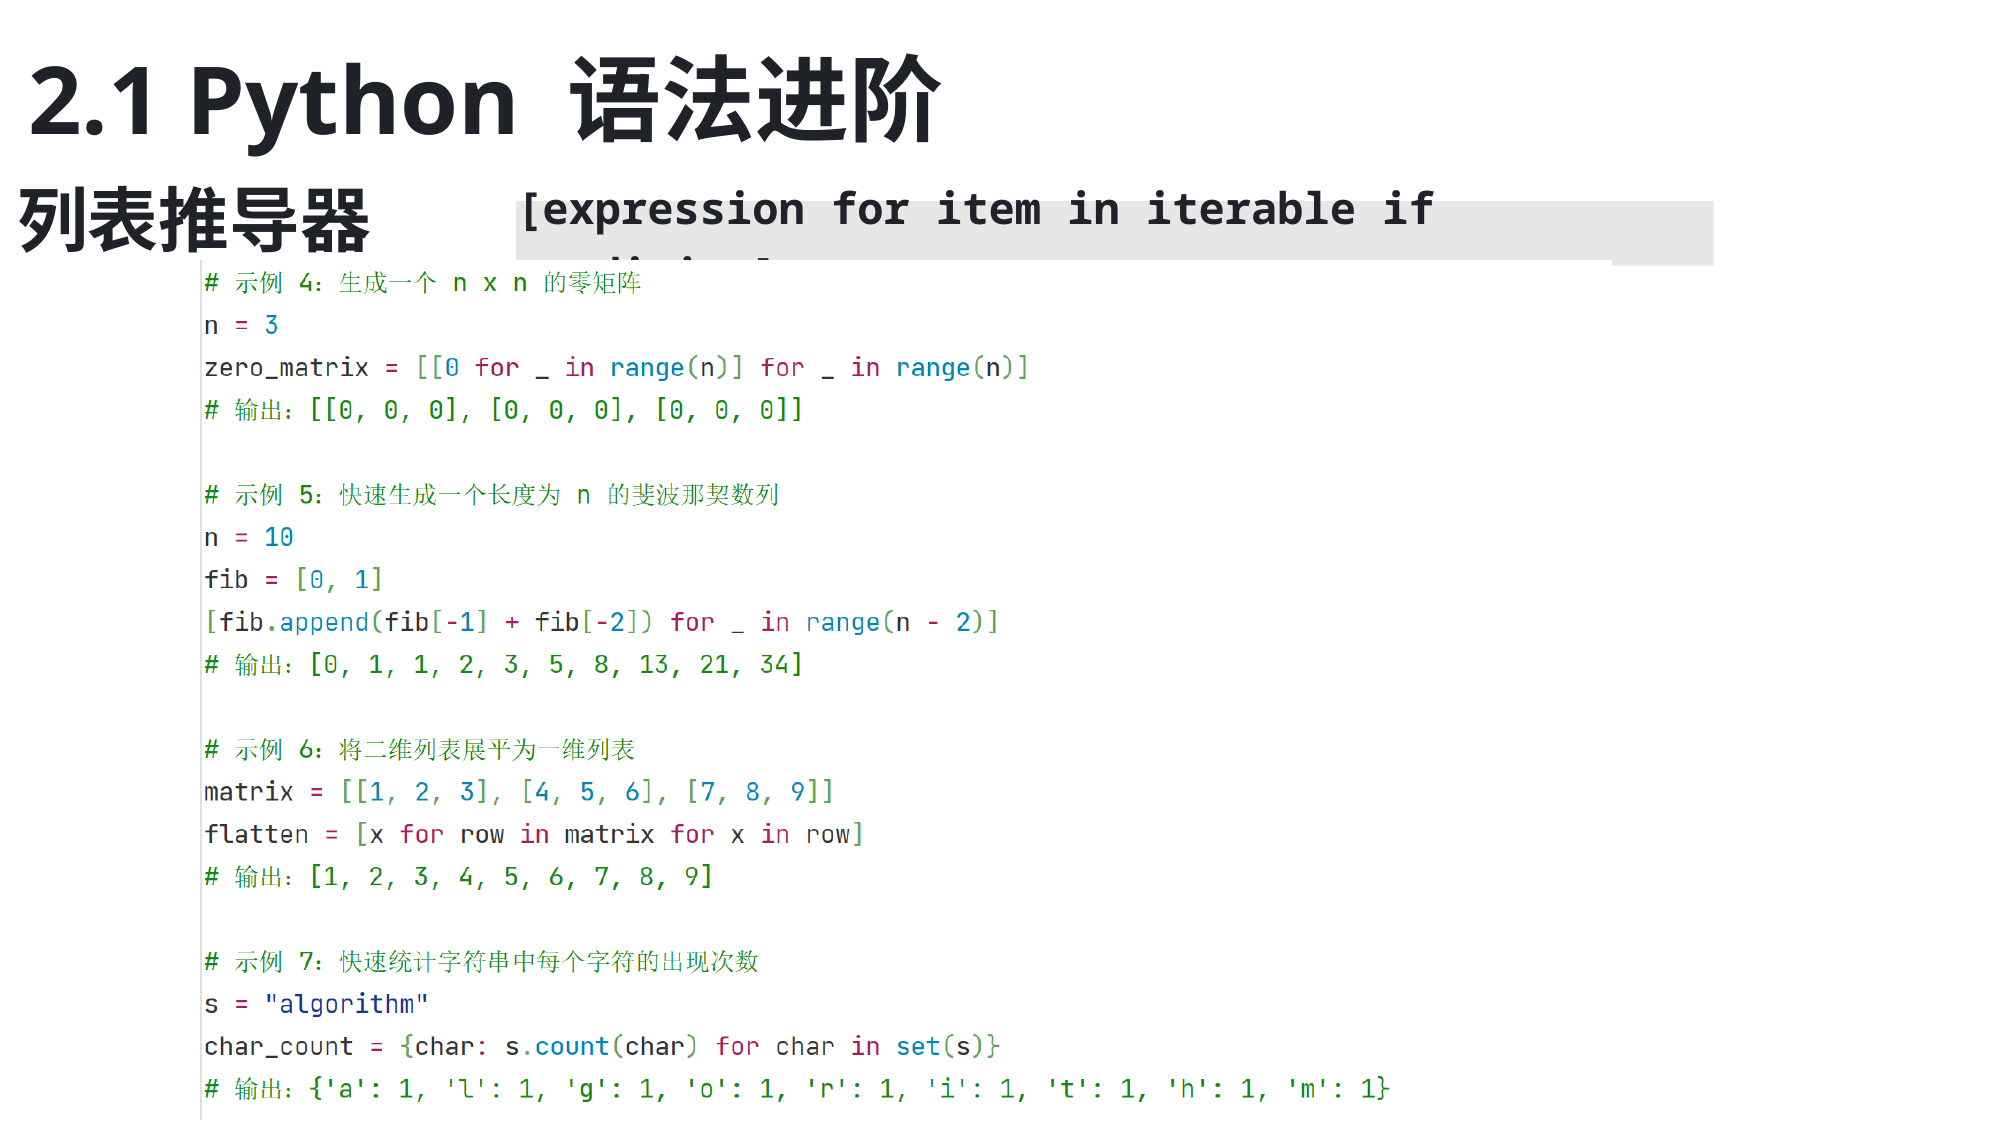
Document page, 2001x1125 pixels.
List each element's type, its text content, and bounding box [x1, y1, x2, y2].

list [expression for item in iterable if condition] [515, 200, 1715, 267]
list 2.1 Python 语法进阶 [26, 10, 1311, 156]
list 列表推导器 [15, 152, 655, 262]
picture [198, 260, 1612, 1120]
